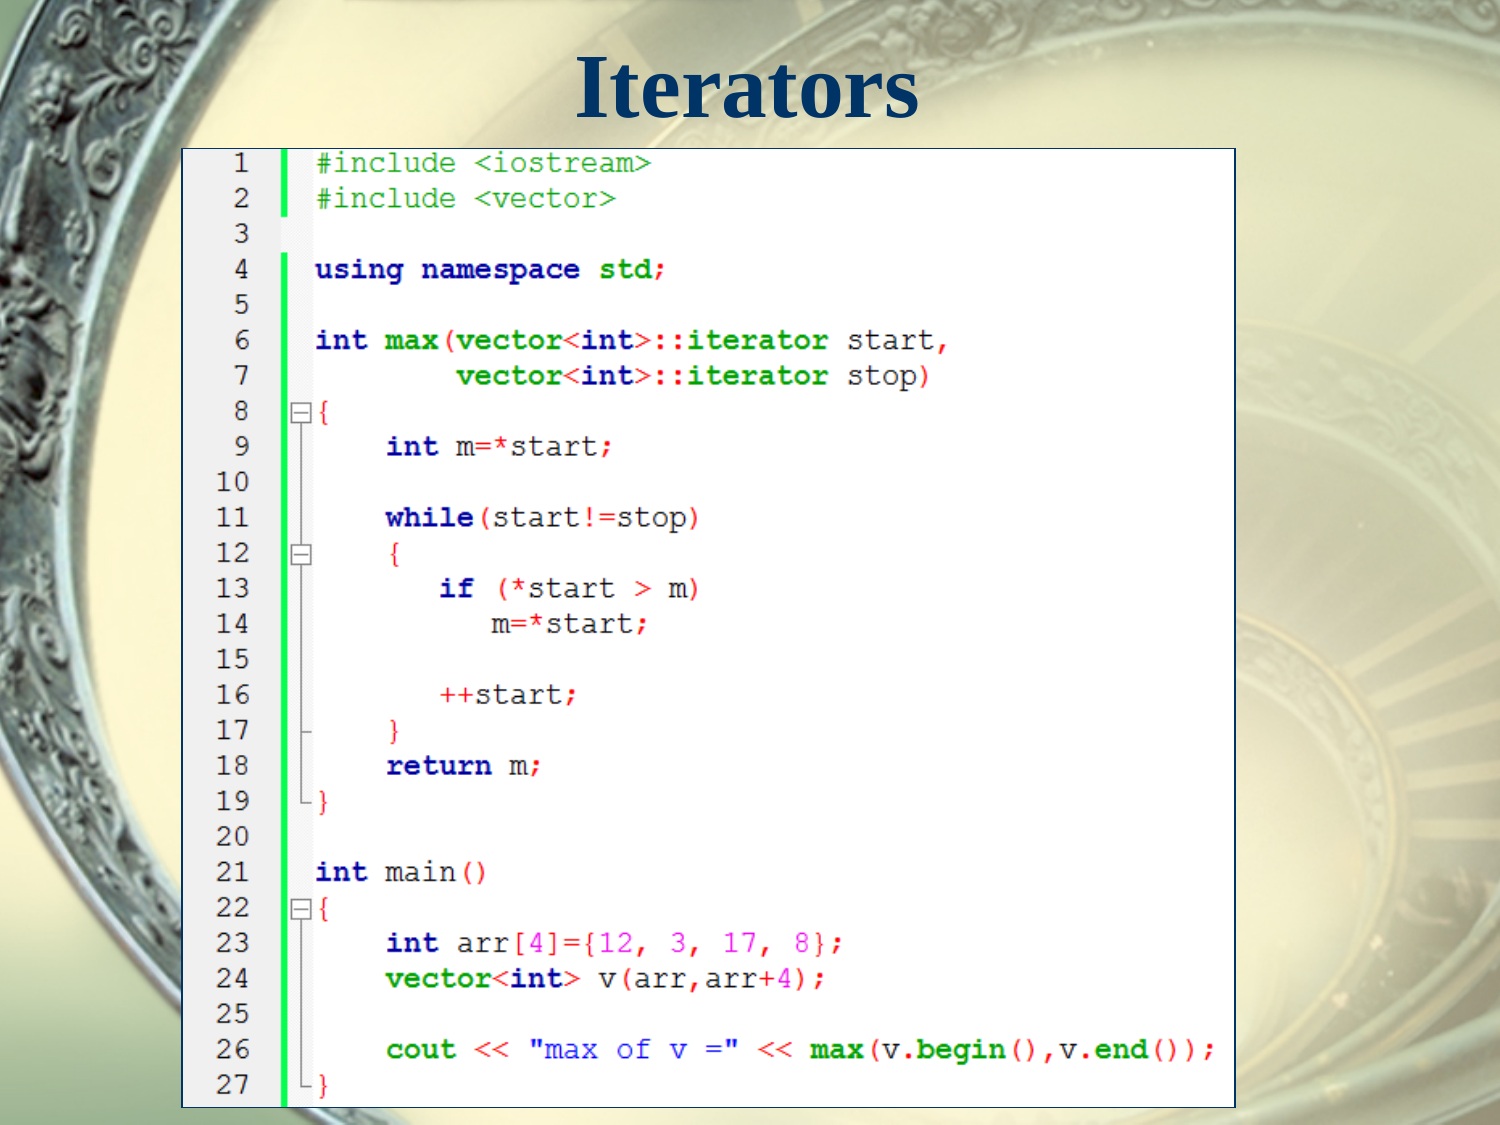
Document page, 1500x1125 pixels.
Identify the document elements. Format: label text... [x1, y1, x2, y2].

title Iterators [147, 30, 1348, 169]
picture [0, 0, 1500, 1125]
